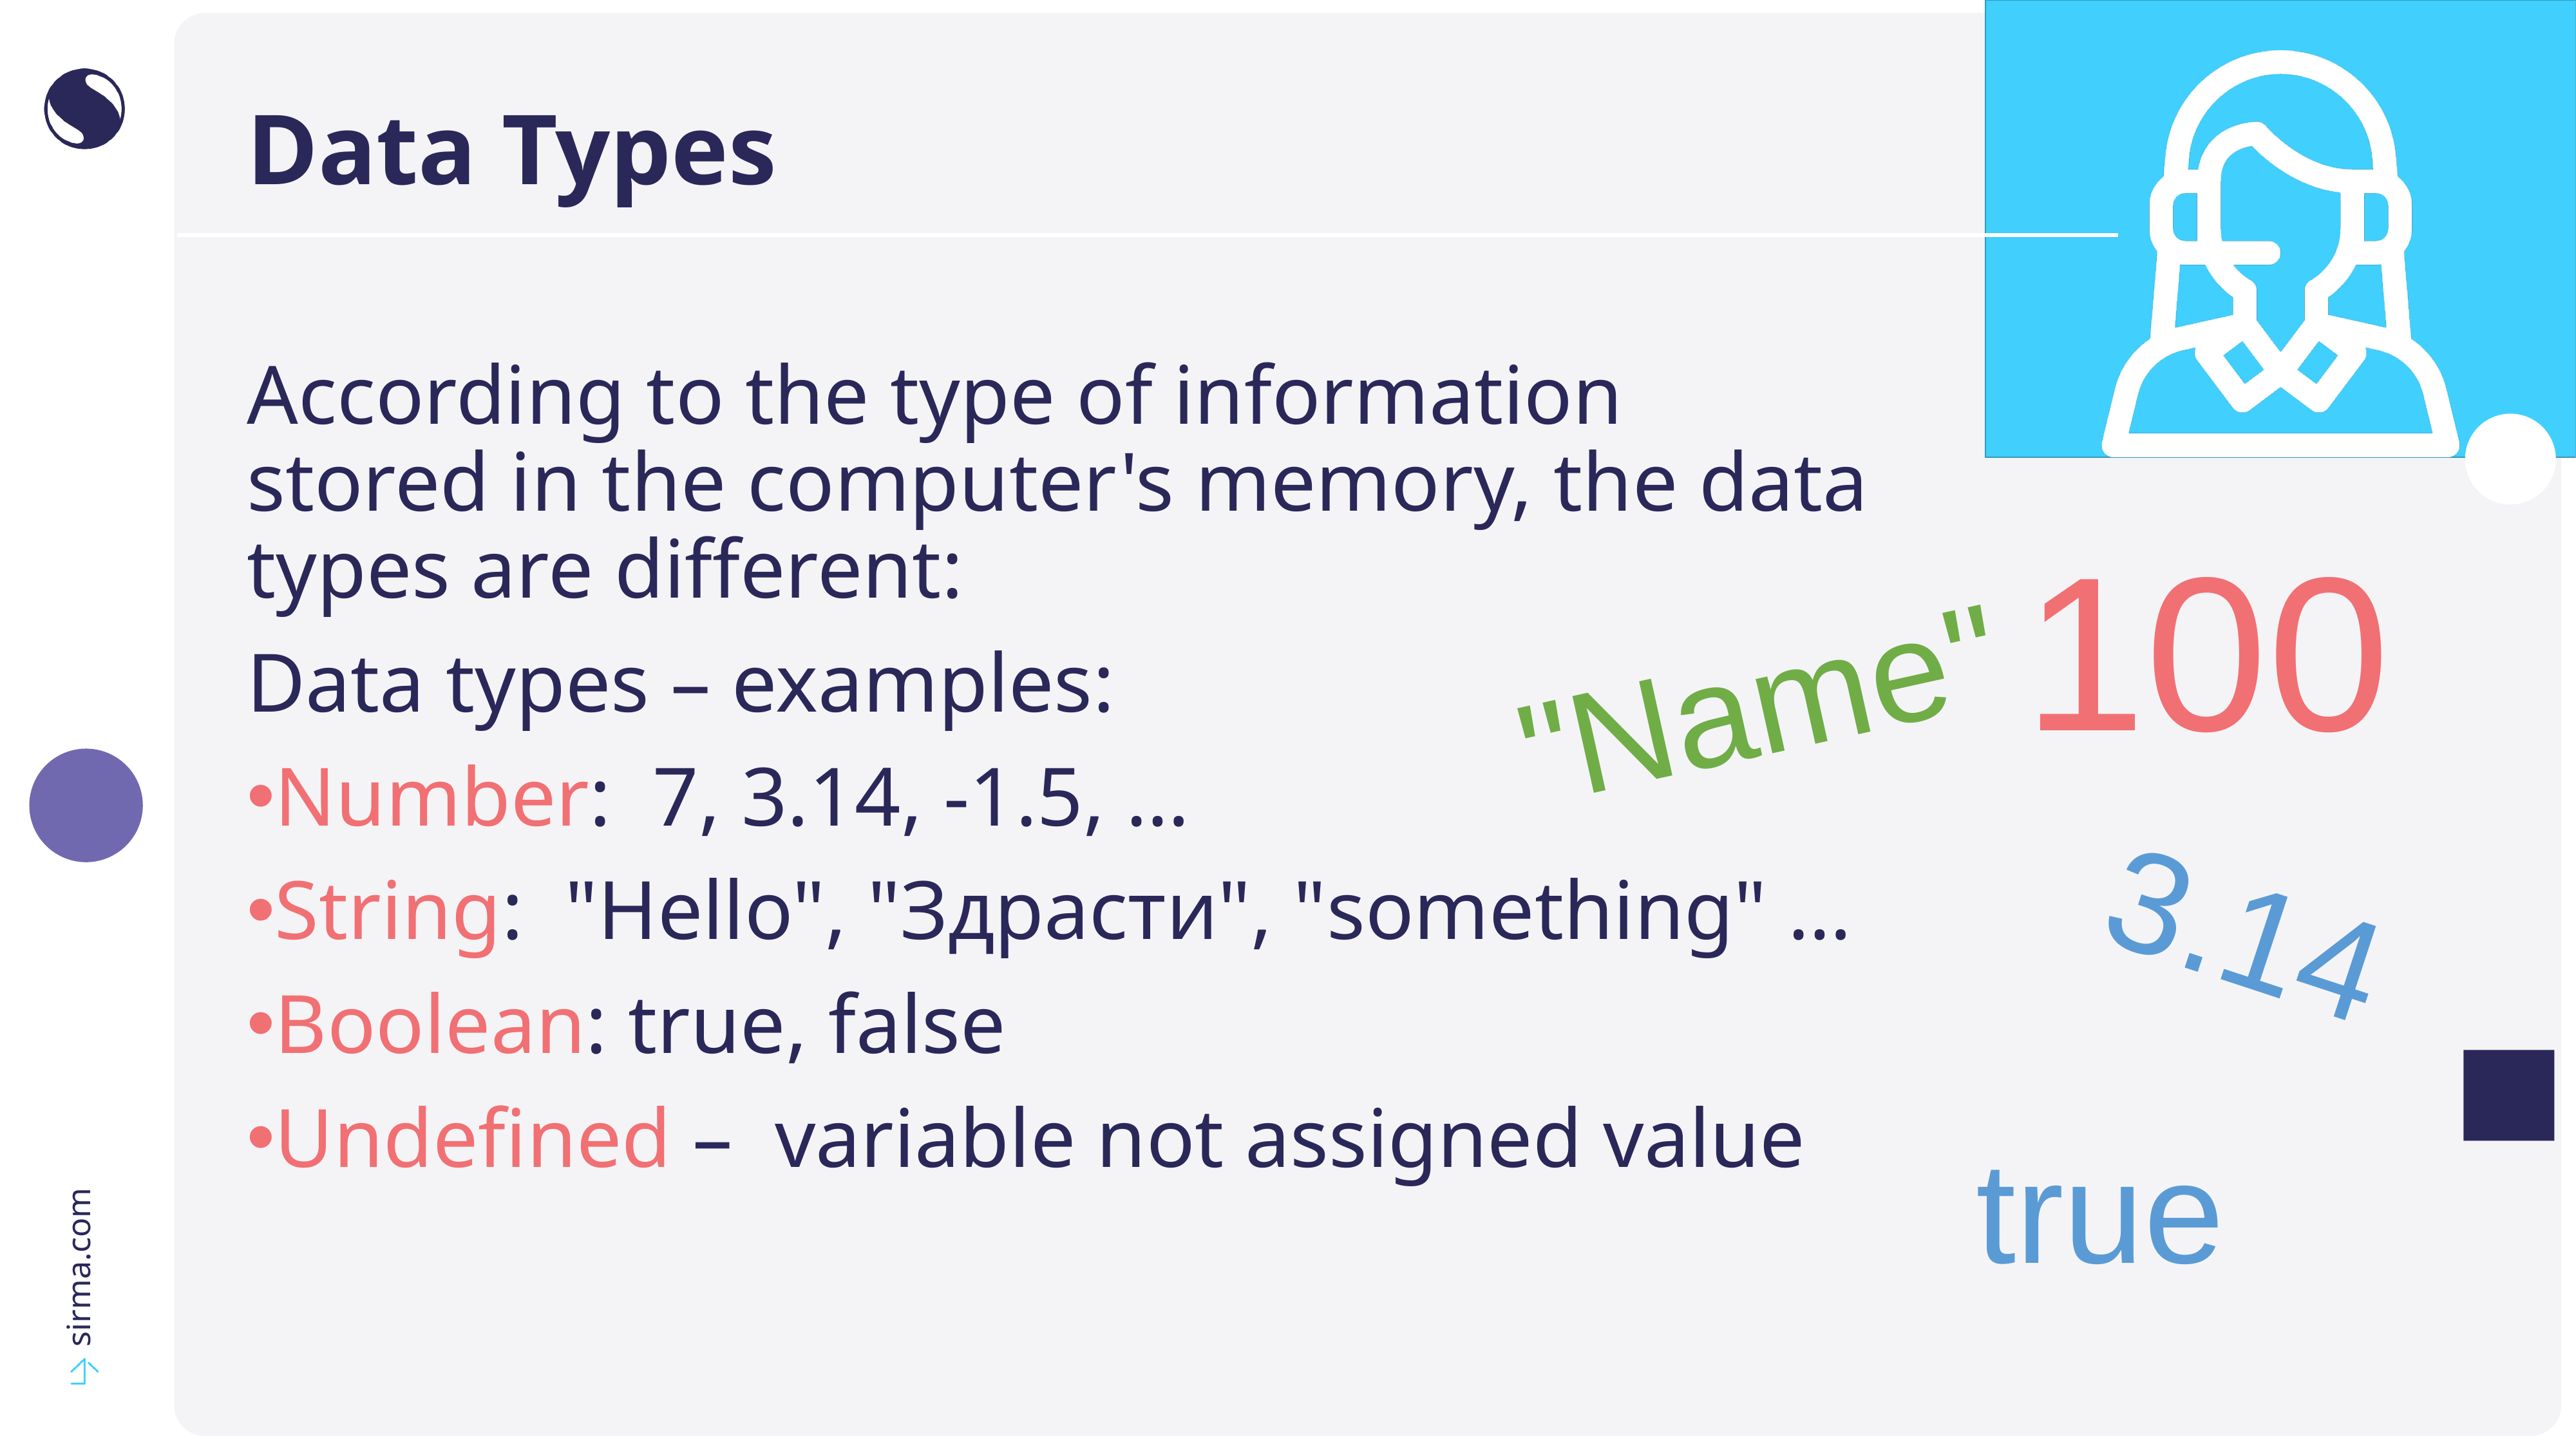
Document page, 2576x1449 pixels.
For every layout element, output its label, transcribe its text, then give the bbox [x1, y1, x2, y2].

text_box "Name" [1484, 559, 2065, 853]
list According to the type of information stored in the computer's memory, the data types are different: Data types – examples: Number: 7, 3.14, -1.5, … String: "Hello", "Здрасти", "something" … Boolean: true, false Undefined – variable not assigned value [227, 345, 2448, 1342]
picture [2077, 50, 2485, 457]
text_box 100 [2004, 531, 2414, 800]
picture [70, 1358, 99, 1385]
text_box true [1956, 1128, 2351, 1307]
text_box 3.14 [2064, 805, 2494, 1098]
picture [44, 68, 125, 149]
title Data Types [227, 77, 2118, 230]
